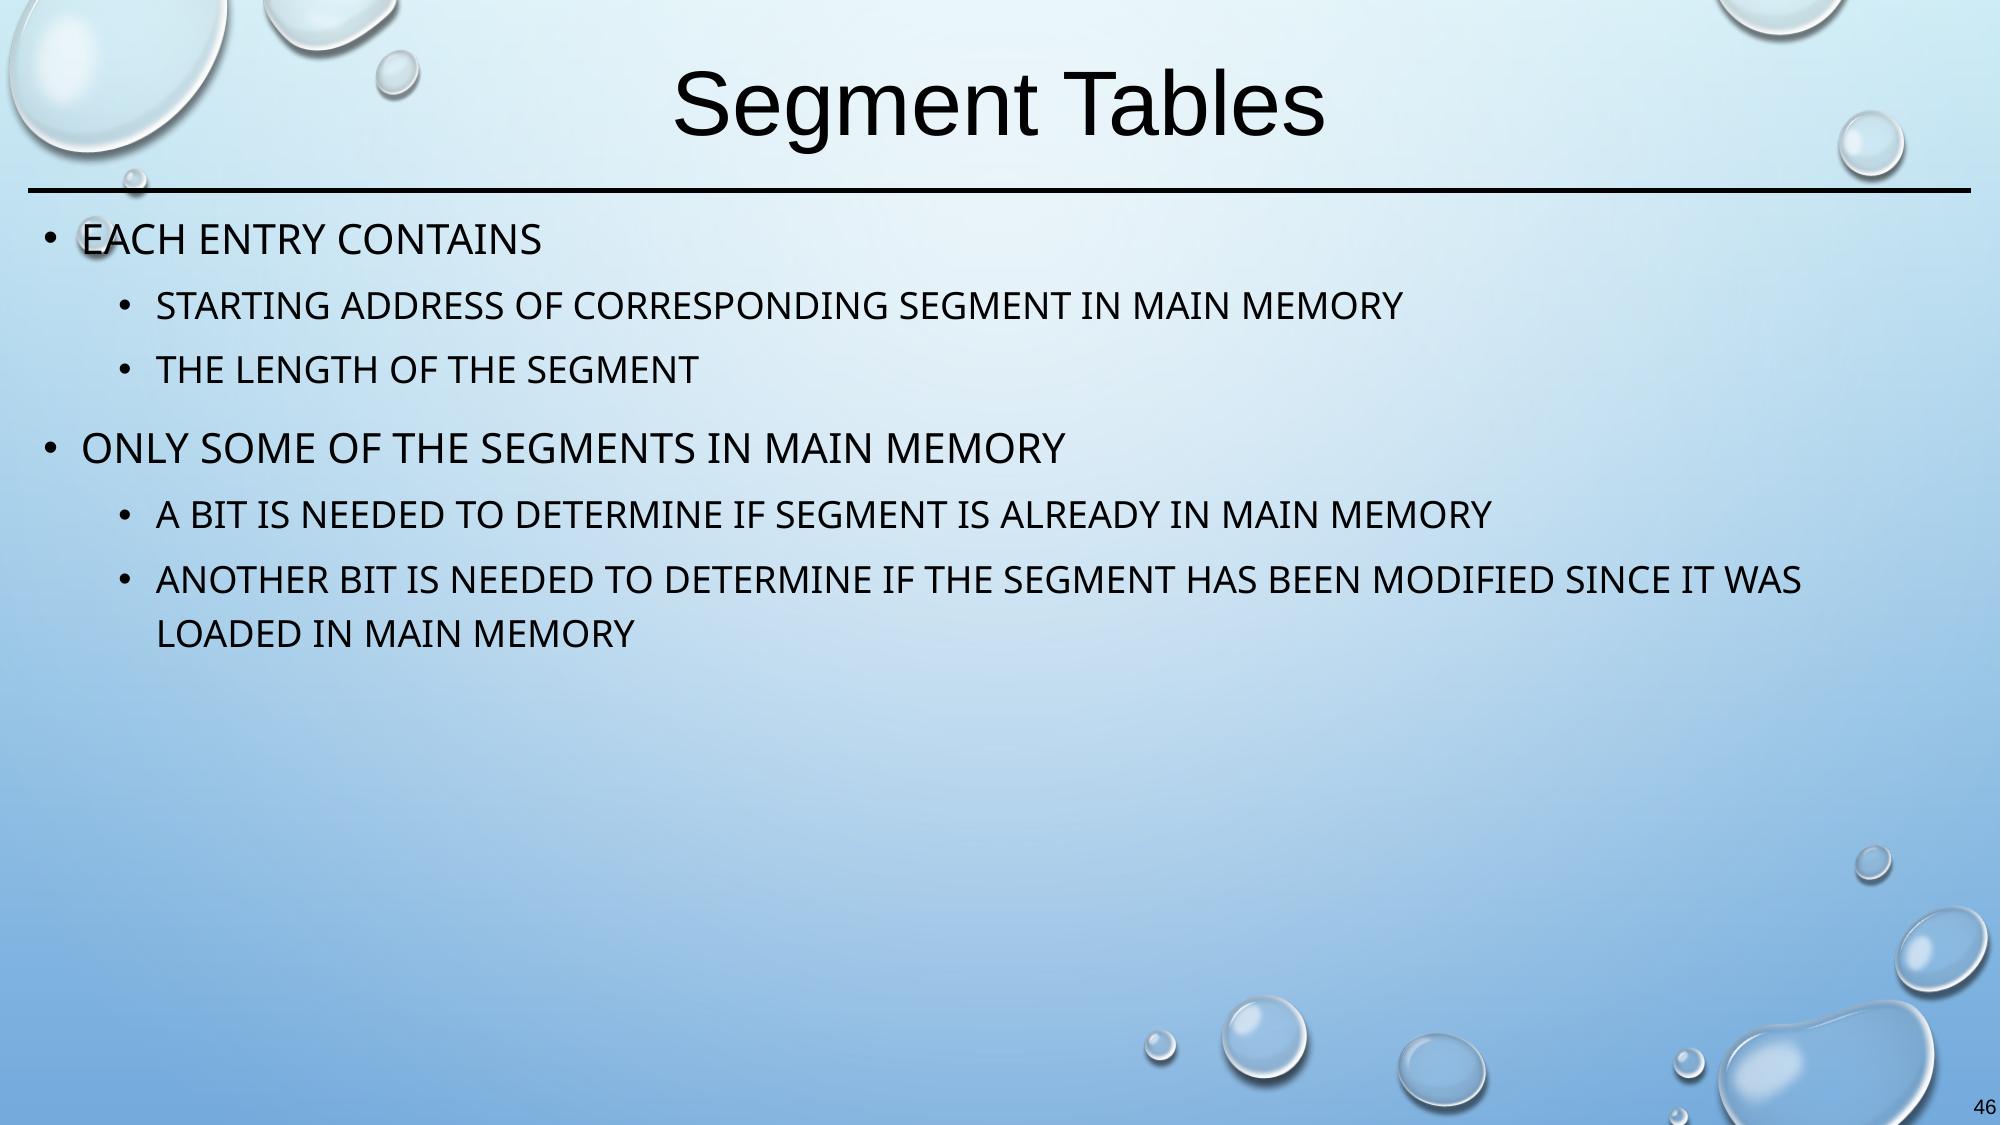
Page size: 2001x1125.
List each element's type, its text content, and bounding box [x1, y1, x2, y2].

picture [0, 0, 2000, 1125]
title Segment Tables [28, 25, 1972, 187]
slide_number 46 [1909, 1089, 2000, 1124]
list Each entry contains starting address of corresponding segment in main memory the length of the segment Only some of the segments in main memory A bit is needed to determine if segment is already in main memory Another bit is needed to determine if the segment has been modified since it was loaded in main memory [28, 195, 1972, 1108]
